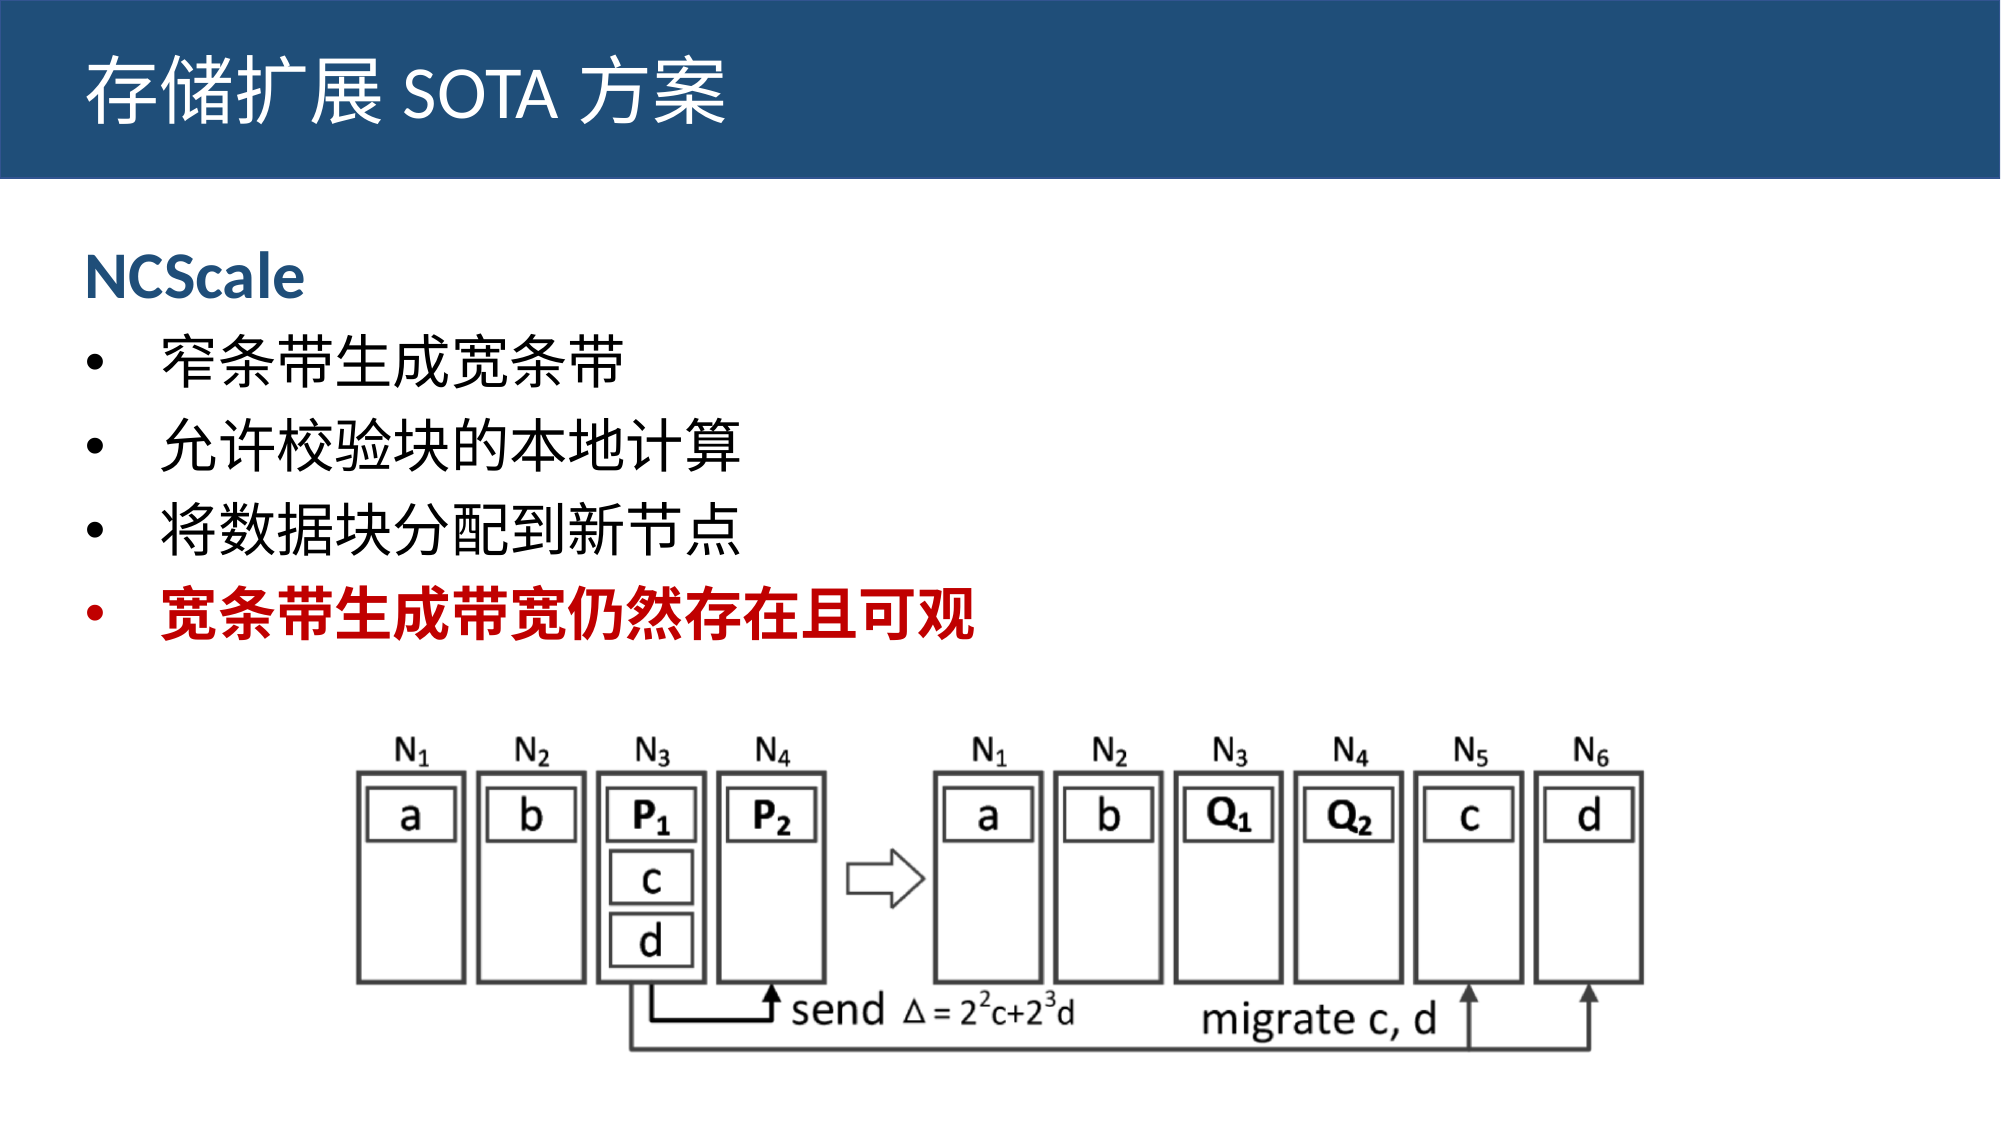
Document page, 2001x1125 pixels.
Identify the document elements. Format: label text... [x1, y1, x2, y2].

picture [343, 721, 1657, 1062]
list NCScale 窄条带生成宽条带 允许校验块的本地计算 将数据块分配到新节点 宽条带生成带宽仍然存在且可观 [69, 233, 1930, 1027]
title 存储扩展SOTA方案 [69, 0, 1930, 178]
